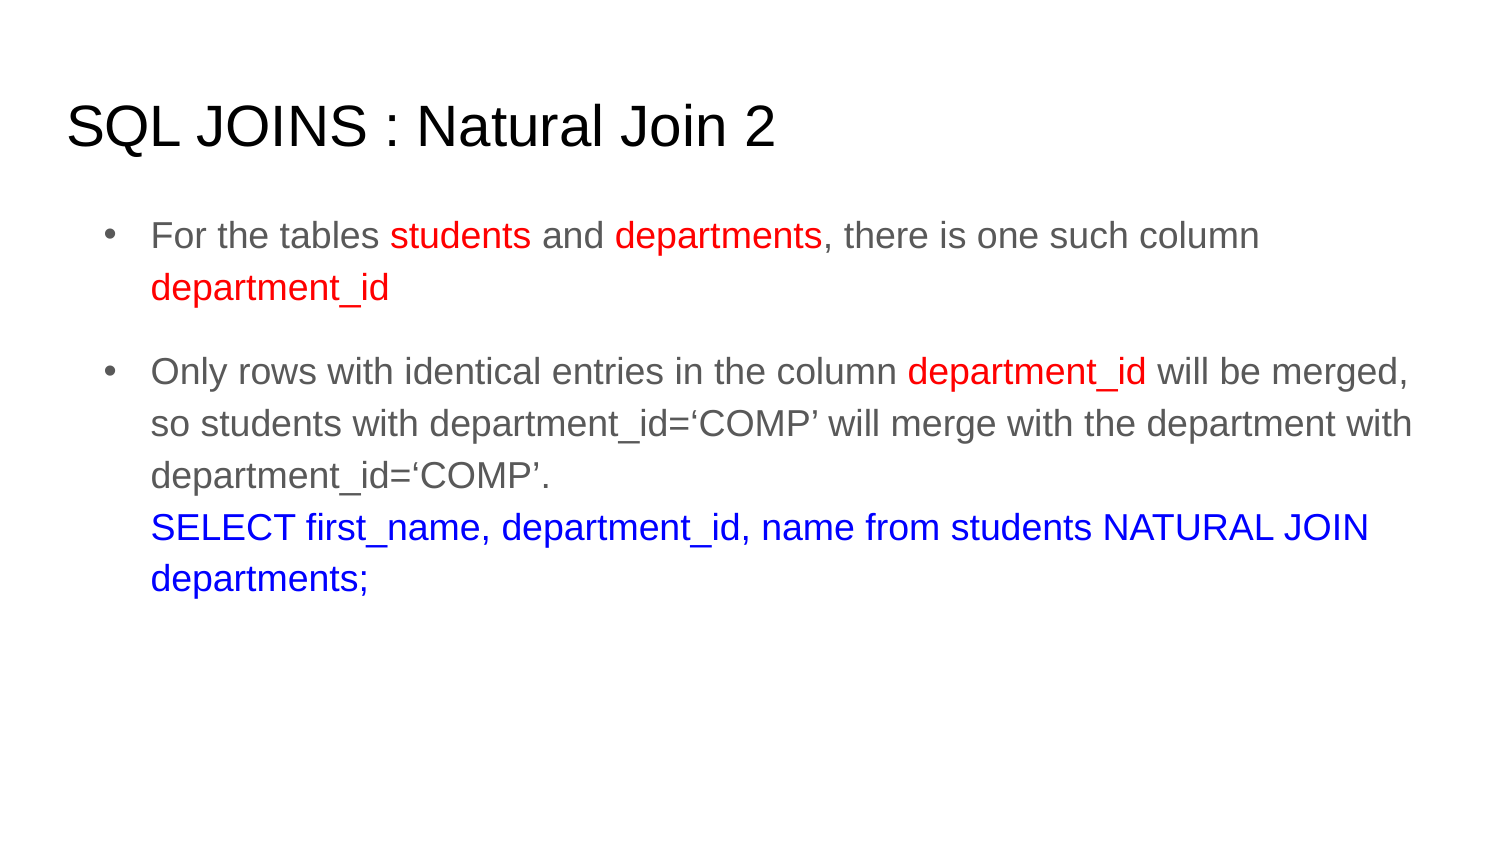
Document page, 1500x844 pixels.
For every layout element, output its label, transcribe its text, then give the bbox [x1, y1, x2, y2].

list For the tables students and departments, there is one such column department_id Only rows with identical entries in the column department_id will be merged, so students with department_id=‘COMP’ will merge with the department with department_id=‘COMP’. SELECT first_name, department_id, name from students NATURAL JOIN departments; [51, 189, 1449, 750]
title SQL JOINS : Natural Join 2 [51, 72, 1449, 167]
